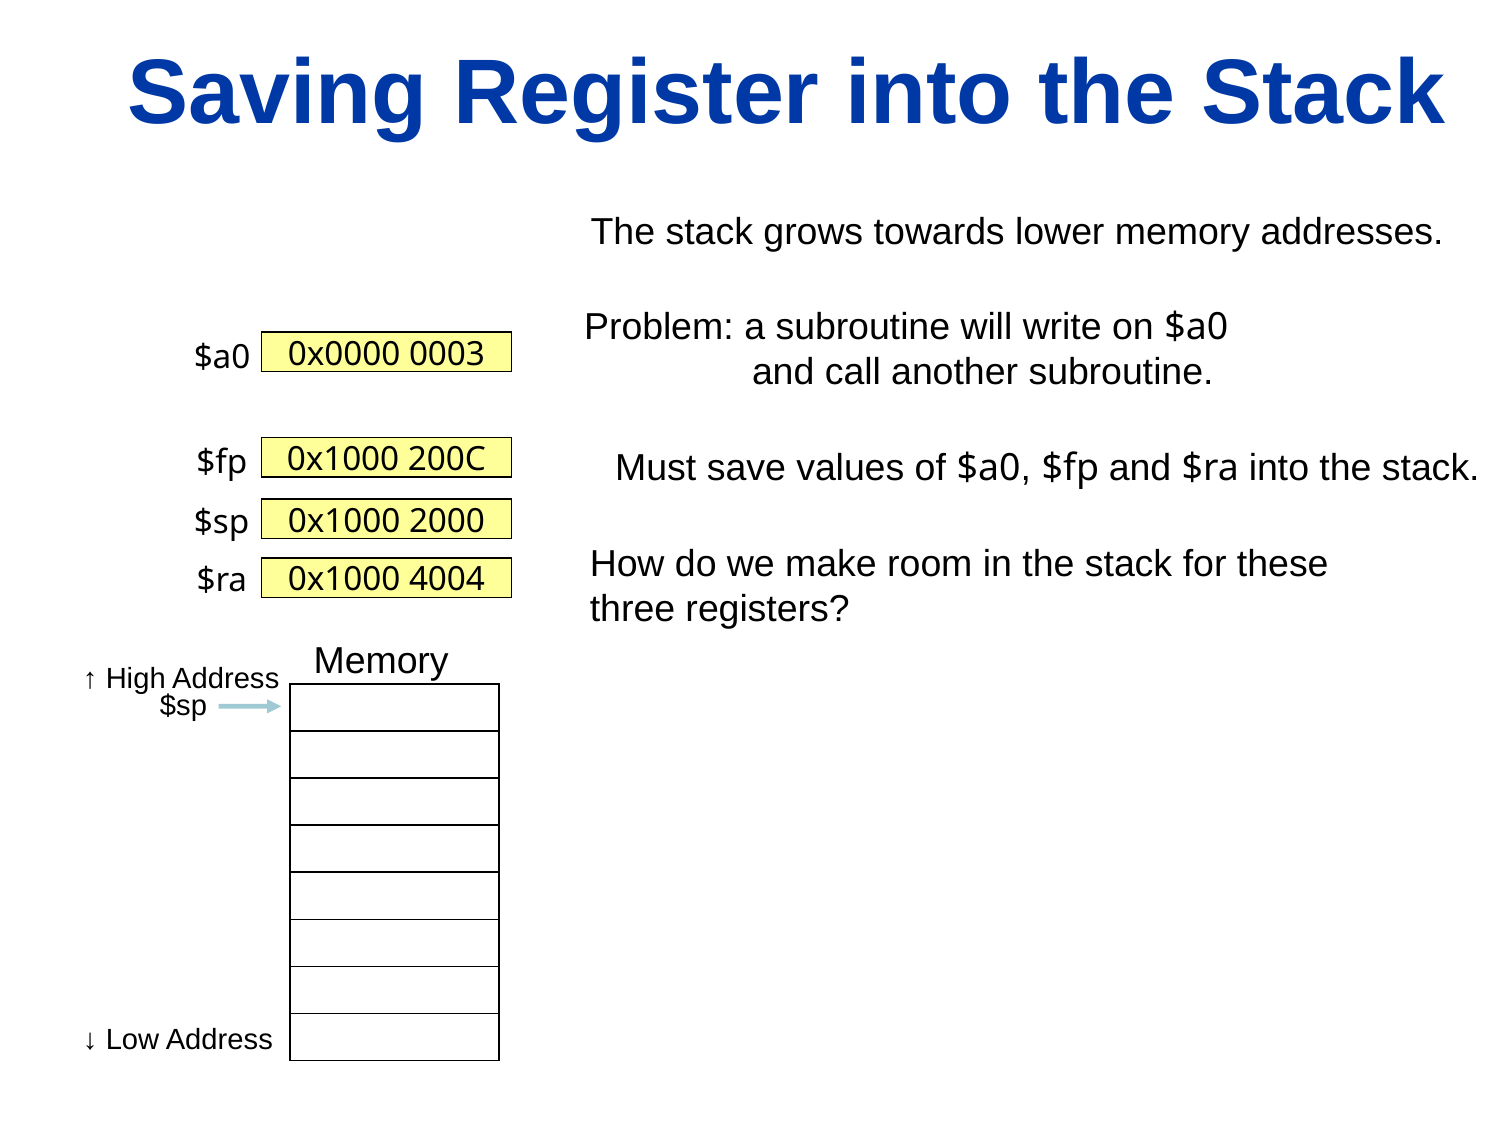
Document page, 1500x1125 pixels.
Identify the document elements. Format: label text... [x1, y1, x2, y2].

text_box [290, 777, 500, 825]
text_box Memory [298, 628, 464, 683]
text_box $a0 [178, 327, 266, 383]
text_box 0x1000 200C [263, 437, 512, 478]
text_box $ra [181, 551, 263, 606]
text_box [290, 1013, 500, 1061]
text_box How do we make room in the stack for these three registers? [575, 531, 1344, 636]
text_box [222, 702, 282, 713]
text_box [290, 872, 500, 919]
text_box $sp [179, 492, 265, 548]
text_box ↓ Low Address [68, 1012, 289, 1063]
text_box 0x1000 4004 [263, 557, 512, 598]
text_box [290, 825, 500, 872]
text_box Problem: a subroutine will write on $a0 and call another subroutine. [569, 295, 1253, 400]
text_box Must save values of $a0, $fp and $ra into the stack. [600, 435, 1495, 496]
text_box [290, 683, 500, 730]
text_box [290, 966, 500, 1013]
text_box $fp [181, 433, 263, 488]
text_box $sp [144, 702, 222, 729]
text_box The stack grows towards lower memory addresses. [575, 199, 1459, 260]
text_box [290, 919, 500, 966]
text_box [290, 730, 500, 777]
text_box 0x1000 2000 [265, 498, 512, 539]
text_box 0x0000 0003 [266, 332, 512, 372]
title Saving Register into the Stack [111, 23, 1468, 150]
text_box ↑ High Address [68, 652, 295, 702]
